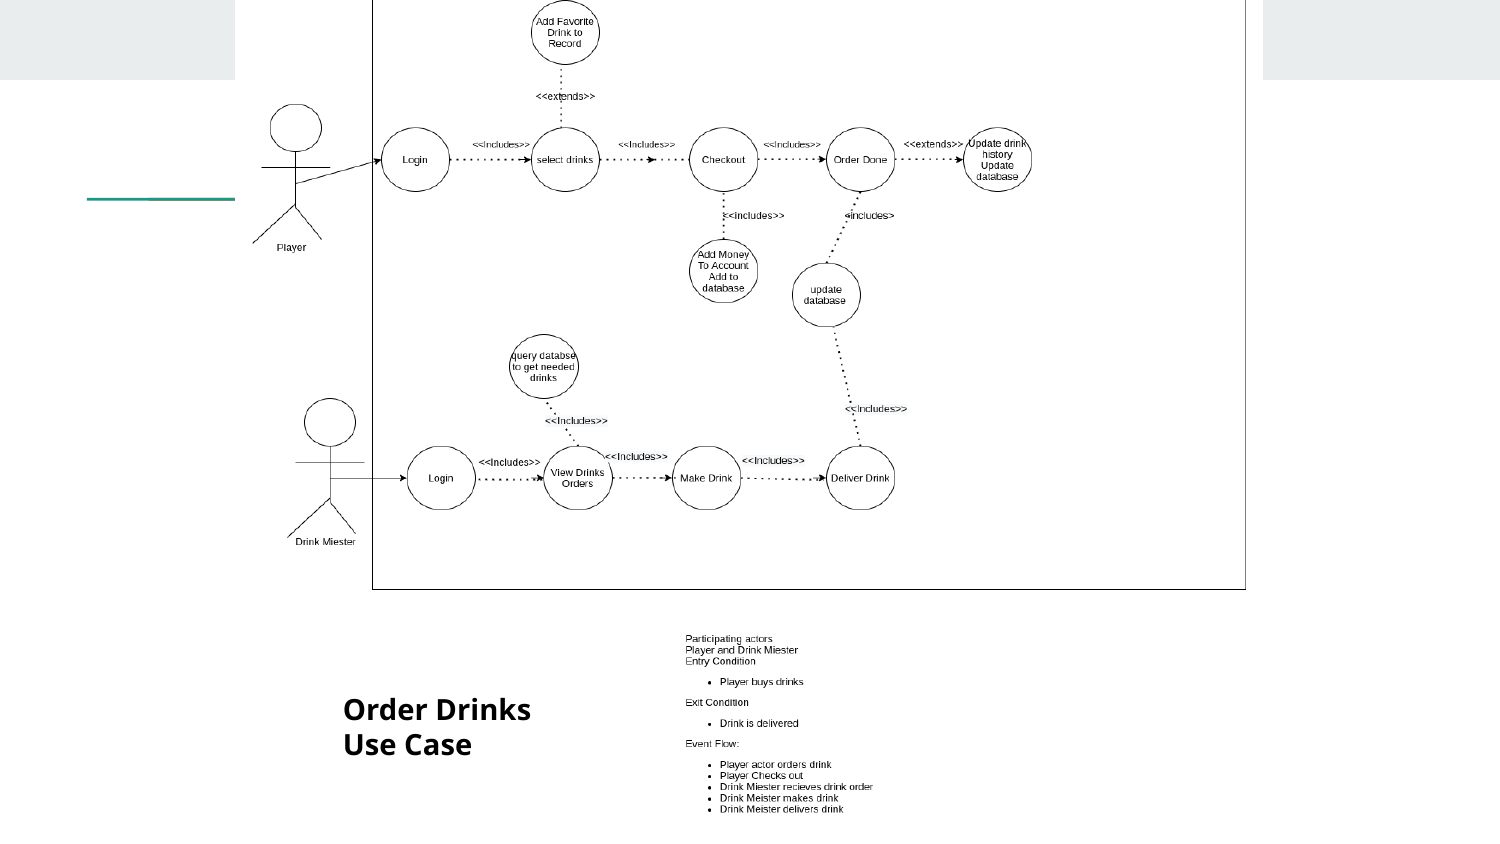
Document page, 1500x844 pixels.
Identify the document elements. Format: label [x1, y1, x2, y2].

picture [235, 0, 1263, 844]
